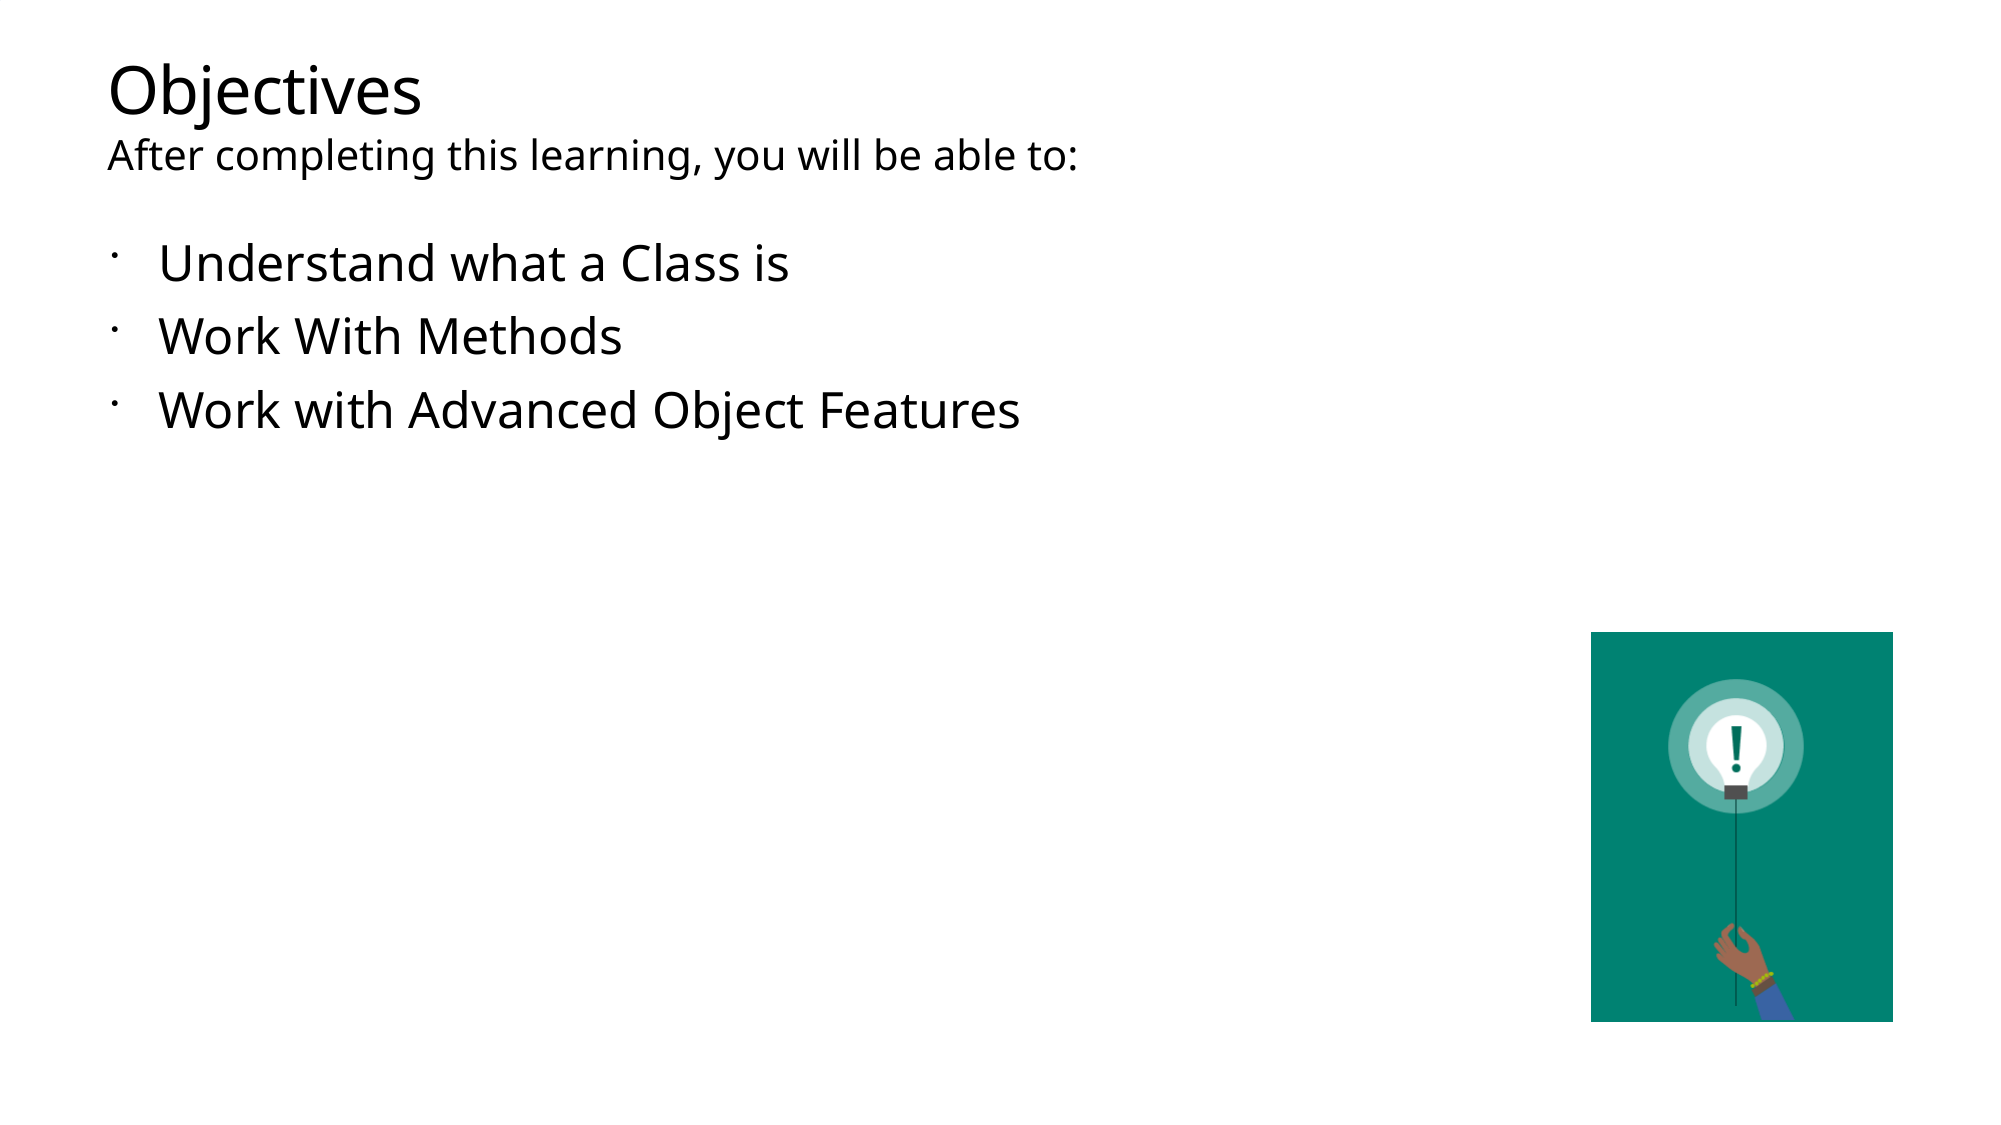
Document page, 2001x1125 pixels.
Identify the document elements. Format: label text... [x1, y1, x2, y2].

list Understand what a Class is Work With Methods Work with Advanced Object Features [107, 230, 1893, 1022]
subtitle After completing this learning, you will be able to: [107, 128, 1893, 205]
title Objectives [107, 52, 1893, 128]
picture [1591, 632, 1893, 1022]
